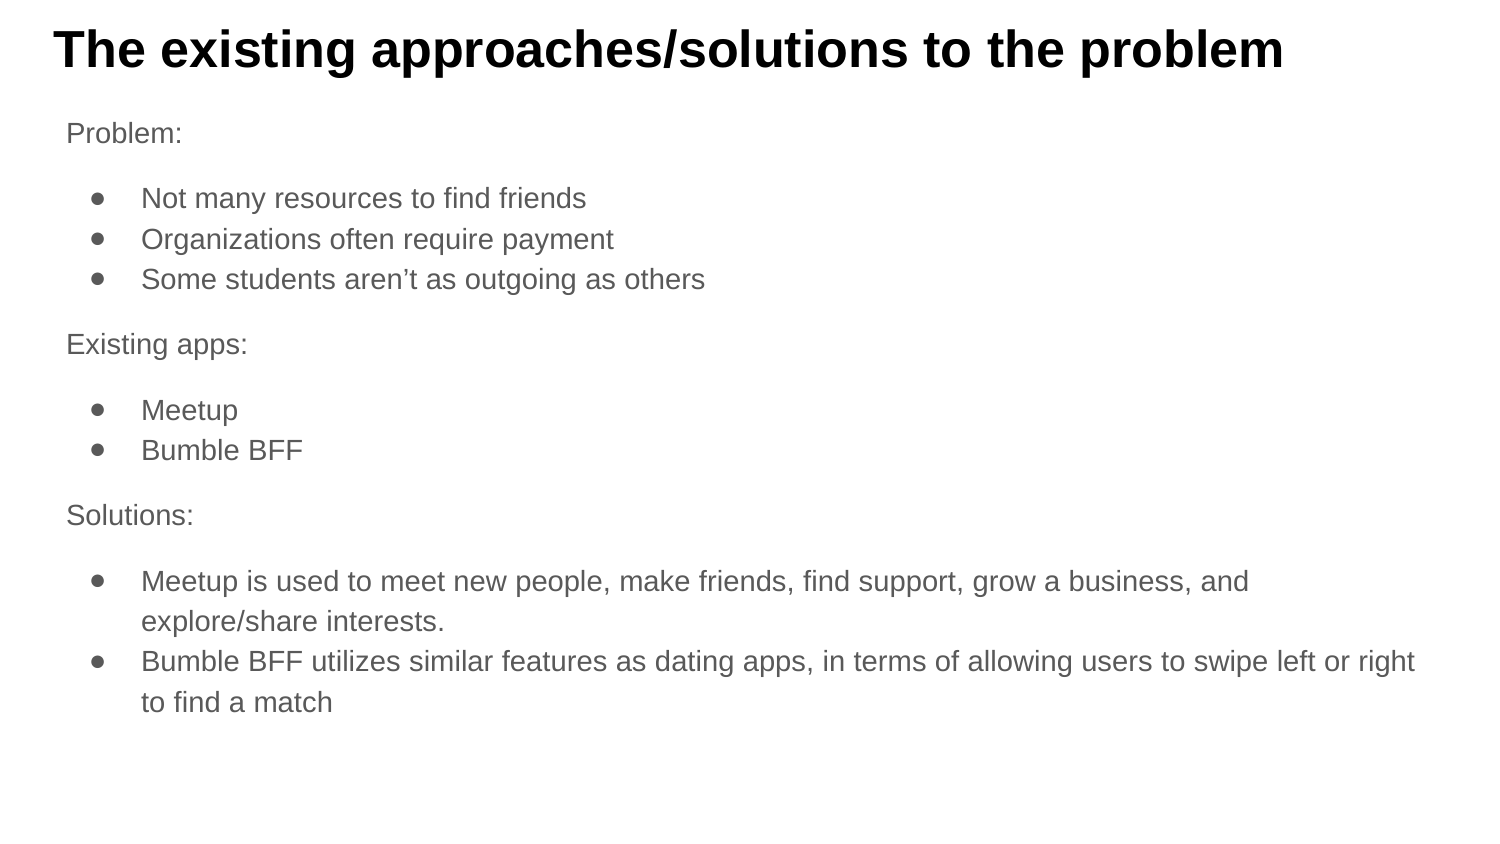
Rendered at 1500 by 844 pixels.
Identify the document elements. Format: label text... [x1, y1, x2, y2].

title The existing approaches/solutions to the problem [38, 0, 1437, 94]
list Problem: Not many resources to find friends Organizations often require payment Some students aren’t as outgoing as others Existing apps: Meetup Bumble BFF Solutions: Meetup is used to meet new people, make friends, find support, grow a business, and explore/share interests. Bumble BFF utilizes similar features as dating apps, in terms of allowing users to swipe left or right to find a match [51, 93, 1449, 844]
